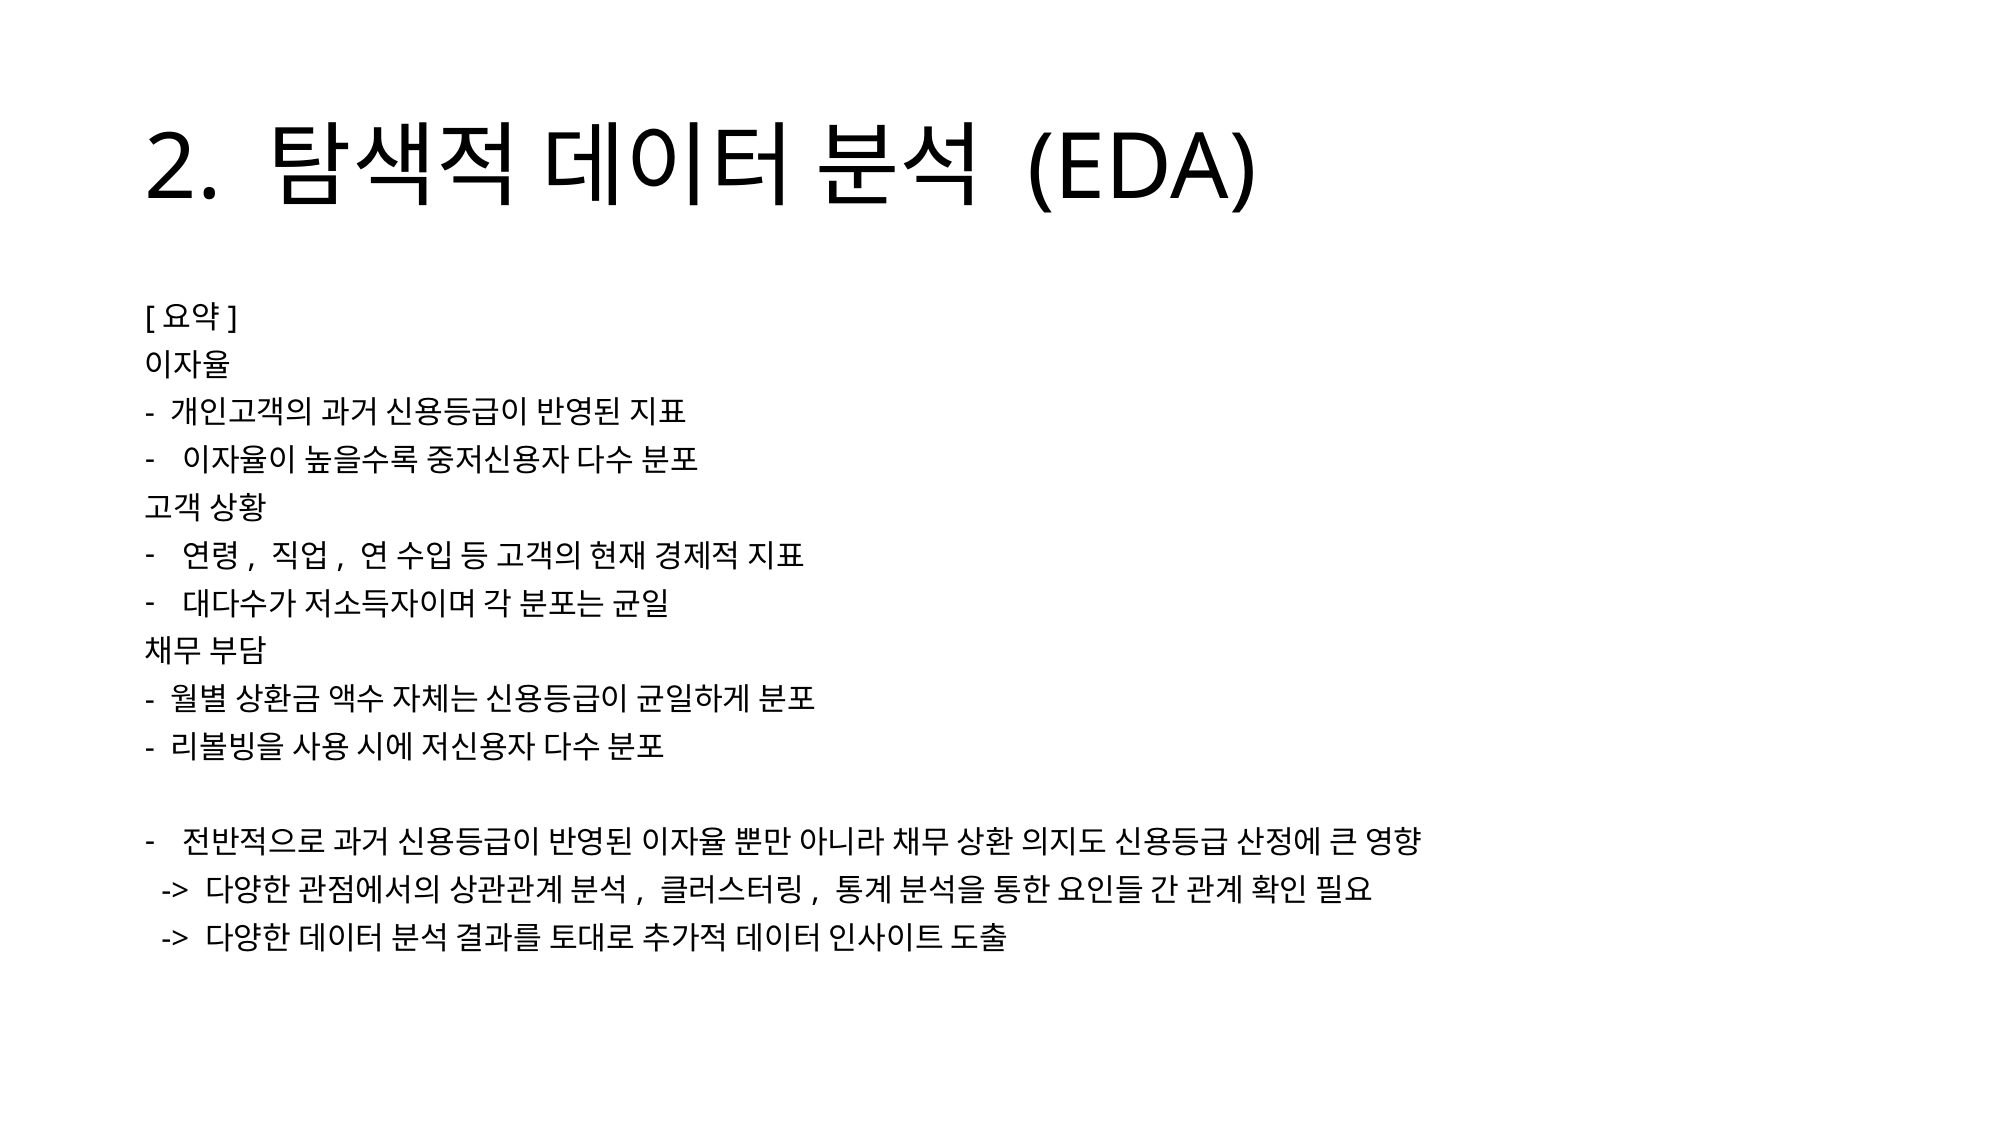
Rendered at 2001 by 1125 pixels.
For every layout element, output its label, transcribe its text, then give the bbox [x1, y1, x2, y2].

list [요약] 이자율 - 개인고객의 과거 신용등급이 반영된 지표 이자율이 높을수록 중저신용자 다수 분포 고객 상황 연령, 직업, 연 수입 등 고객의 현재 경제적 지표 대다수가 저소득자이며 각 분포는 균일 채무 부담 - 월별 상환금 액수 자체는 신용등급이 균일하게 분포 - 리볼빙을 사용 시에 저신용자 다수 분포 전반적으로 과거 신용등급이 반영된 이자율 뿐만 아니라 채무 상환 의지도 신용등급 산정에 큰 영향 -> 다양한 관점에서의 상관관계 분석, 클러스터링, 통계 분석을 통한 요인들 간 관계 확인 필요 -> 다양한 데이터 분석 결과를 토대로 추가적 데이터 인사이트 도출 [136, 298, 1863, 1014]
title 2. 탐색적 데이터 분석 (EDA) [136, 59, 1863, 278]
